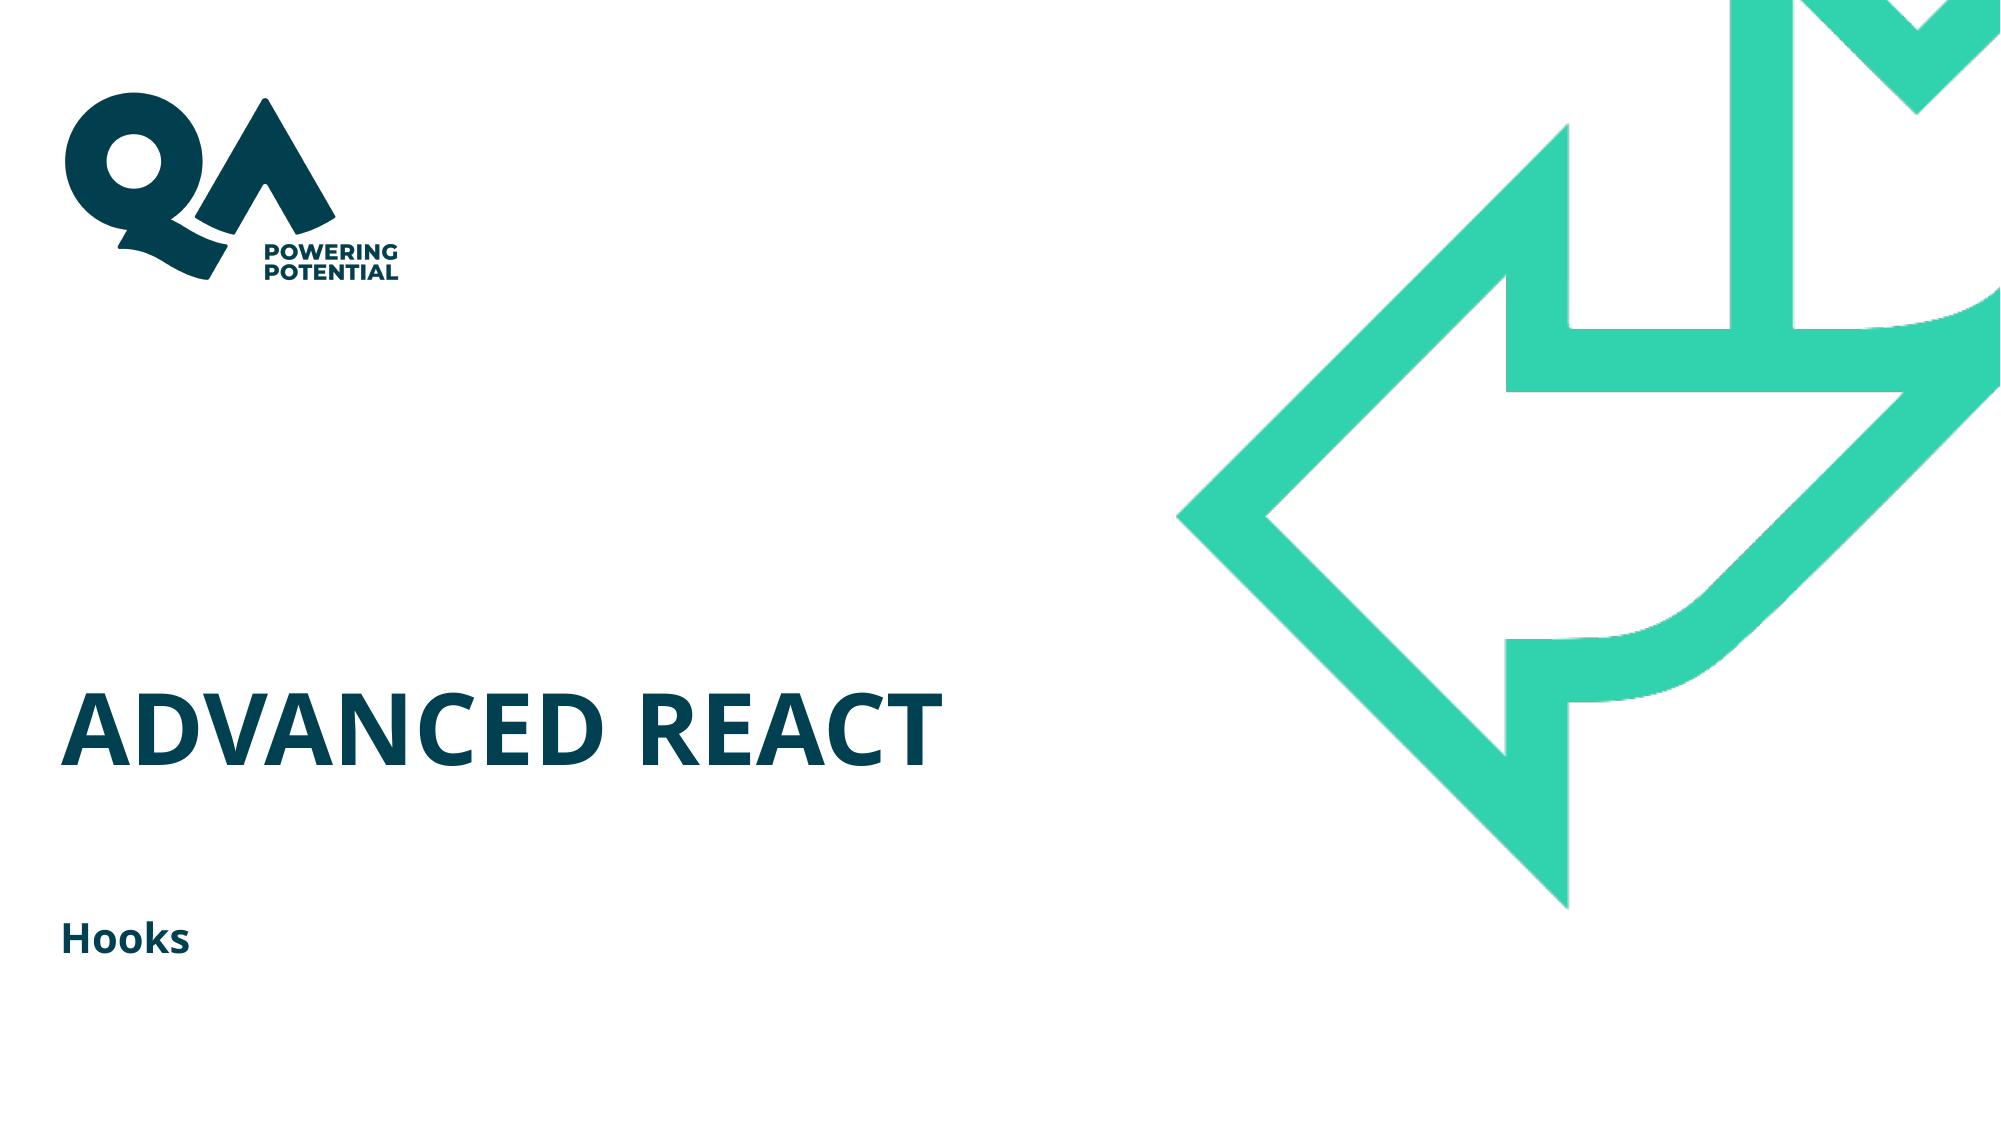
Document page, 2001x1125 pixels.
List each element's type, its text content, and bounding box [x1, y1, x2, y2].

picture [13, 49, 447, 314]
title ADVANCED REACT [61, 391, 1144, 785]
list Hooks [60, 906, 1144, 998]
picture [1164, 0, 2001, 931]
